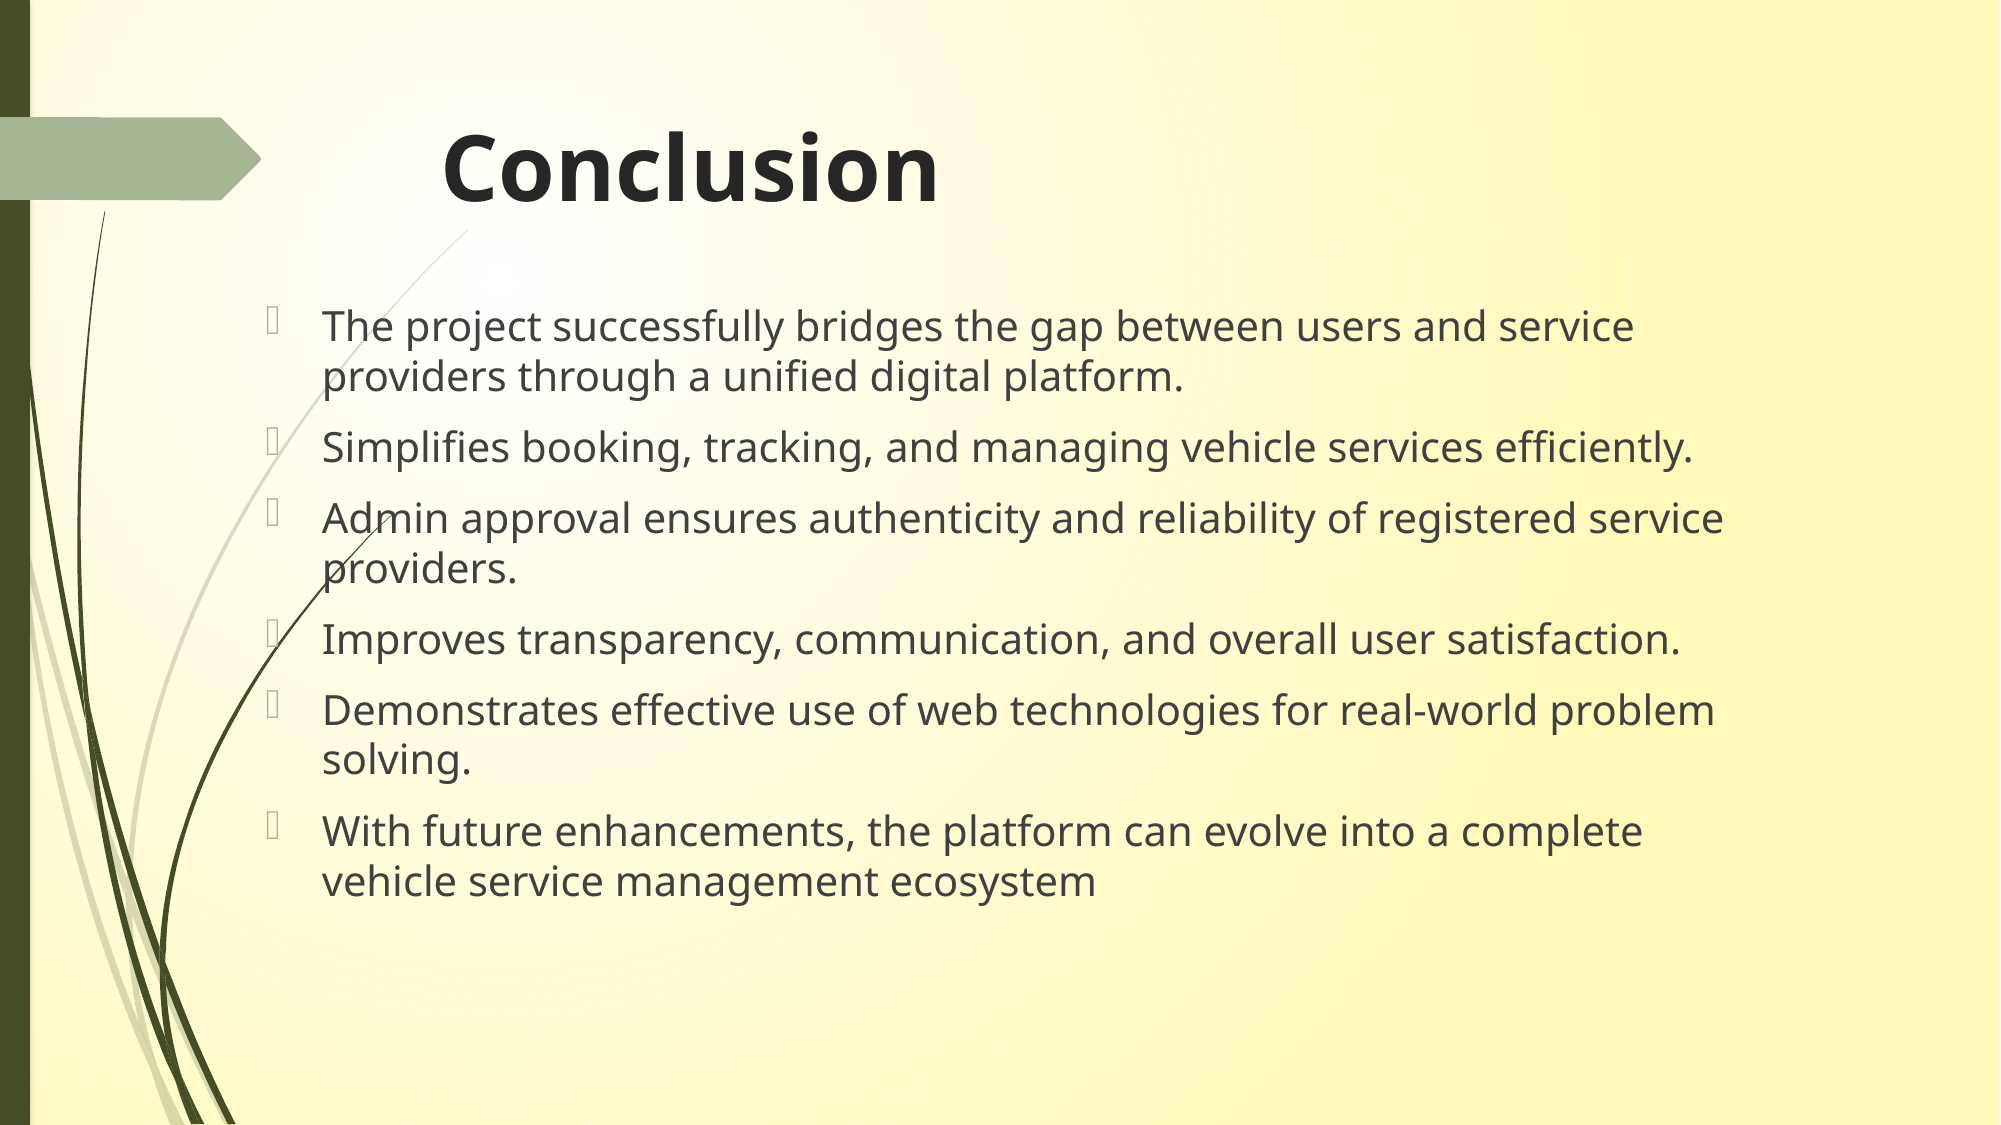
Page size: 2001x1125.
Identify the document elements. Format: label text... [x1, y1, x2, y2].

title Conclusion [425, 102, 1888, 313]
list The project successfully bridges the gap between users and service providers through a unified digital platform. Simplifies booking, tracking, and managing vehicle services efficiently. Admin approval ensures authenticity and reliability of registered service providers. Improves transparency, communication, and overall user satisfaction. Demonstrates effective use of web technologies for real-world problem solving. With future enhancements, the platform can evolve into a complete vehicle service management ecosystem [250, 291, 1802, 947]
